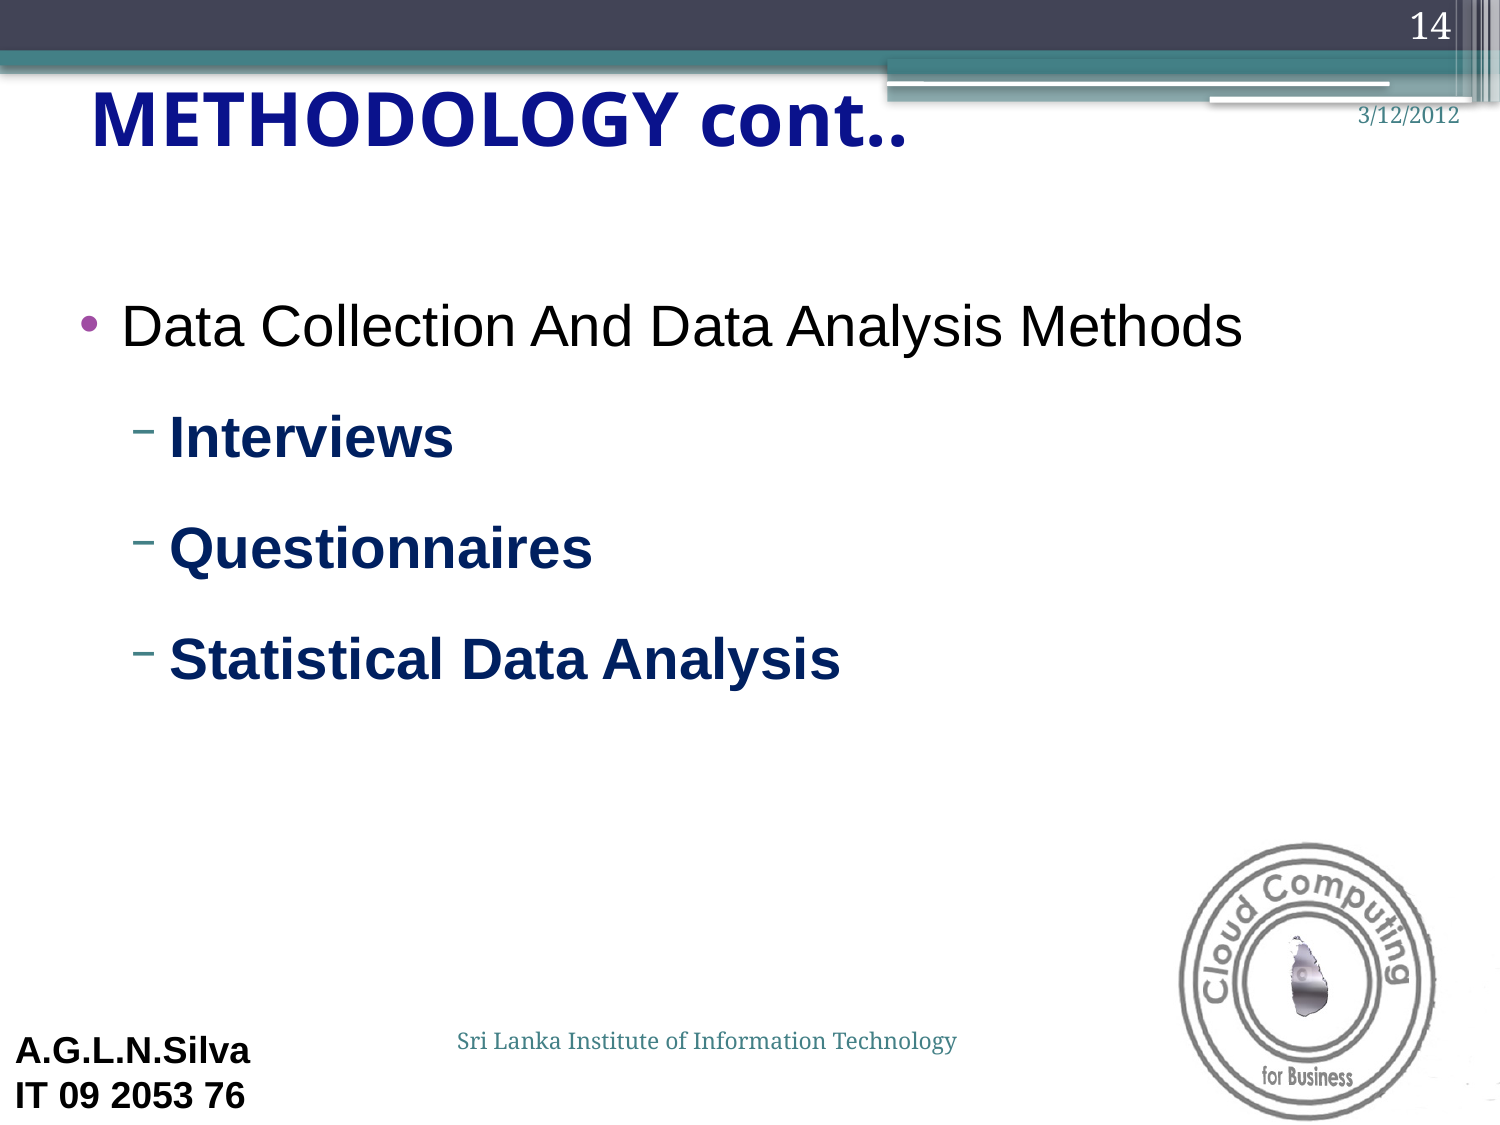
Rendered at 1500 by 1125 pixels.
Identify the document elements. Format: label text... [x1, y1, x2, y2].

text_box A.G.L.N.Silva IT 09 2053 76 [0, 1018, 305, 1124]
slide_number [1342, 93, 1500, 169]
slide_number 14 [1341, 0, 1466, 61]
list Data Collection And Data Analysis Methods Interviews Questionnaires Statistical Data Analysis [46, 246, 1397, 841]
title METHODOLOGY cont.. [75, 45, 1425, 188]
text_box Sri Lanka Institute of Information Technology [374, 1019, 973, 1095]
picture [1118, 839, 1500, 1125]
